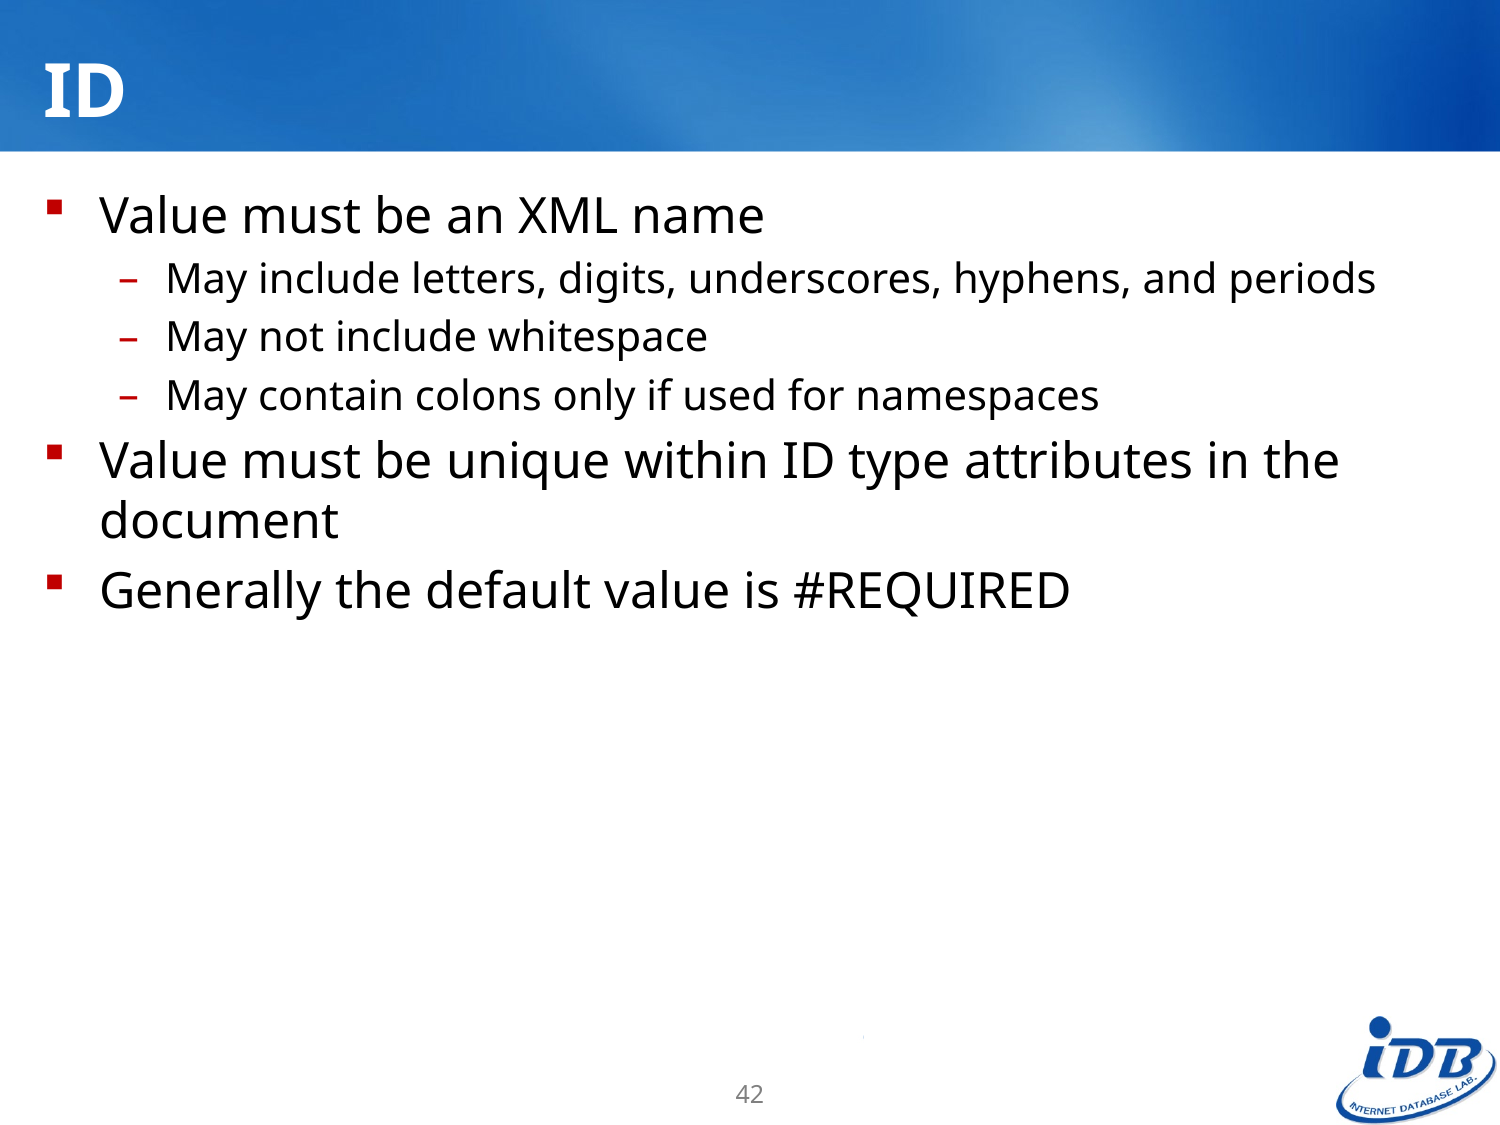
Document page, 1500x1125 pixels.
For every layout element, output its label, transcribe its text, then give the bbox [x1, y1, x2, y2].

list Value must be an XML name May include letters, digits, underscores, hyphens, and periods May not include whitespace May contain colons only if used for namespaces Value must be unique within ID type attributes in the document Generally the default value is #REQUIRED [28, 175, 1472, 1067]
title ID [28, 23, 1472, 153]
picture [0, 0, 1500, 1125]
slide_number 42 [688, 1078, 812, 1114]
